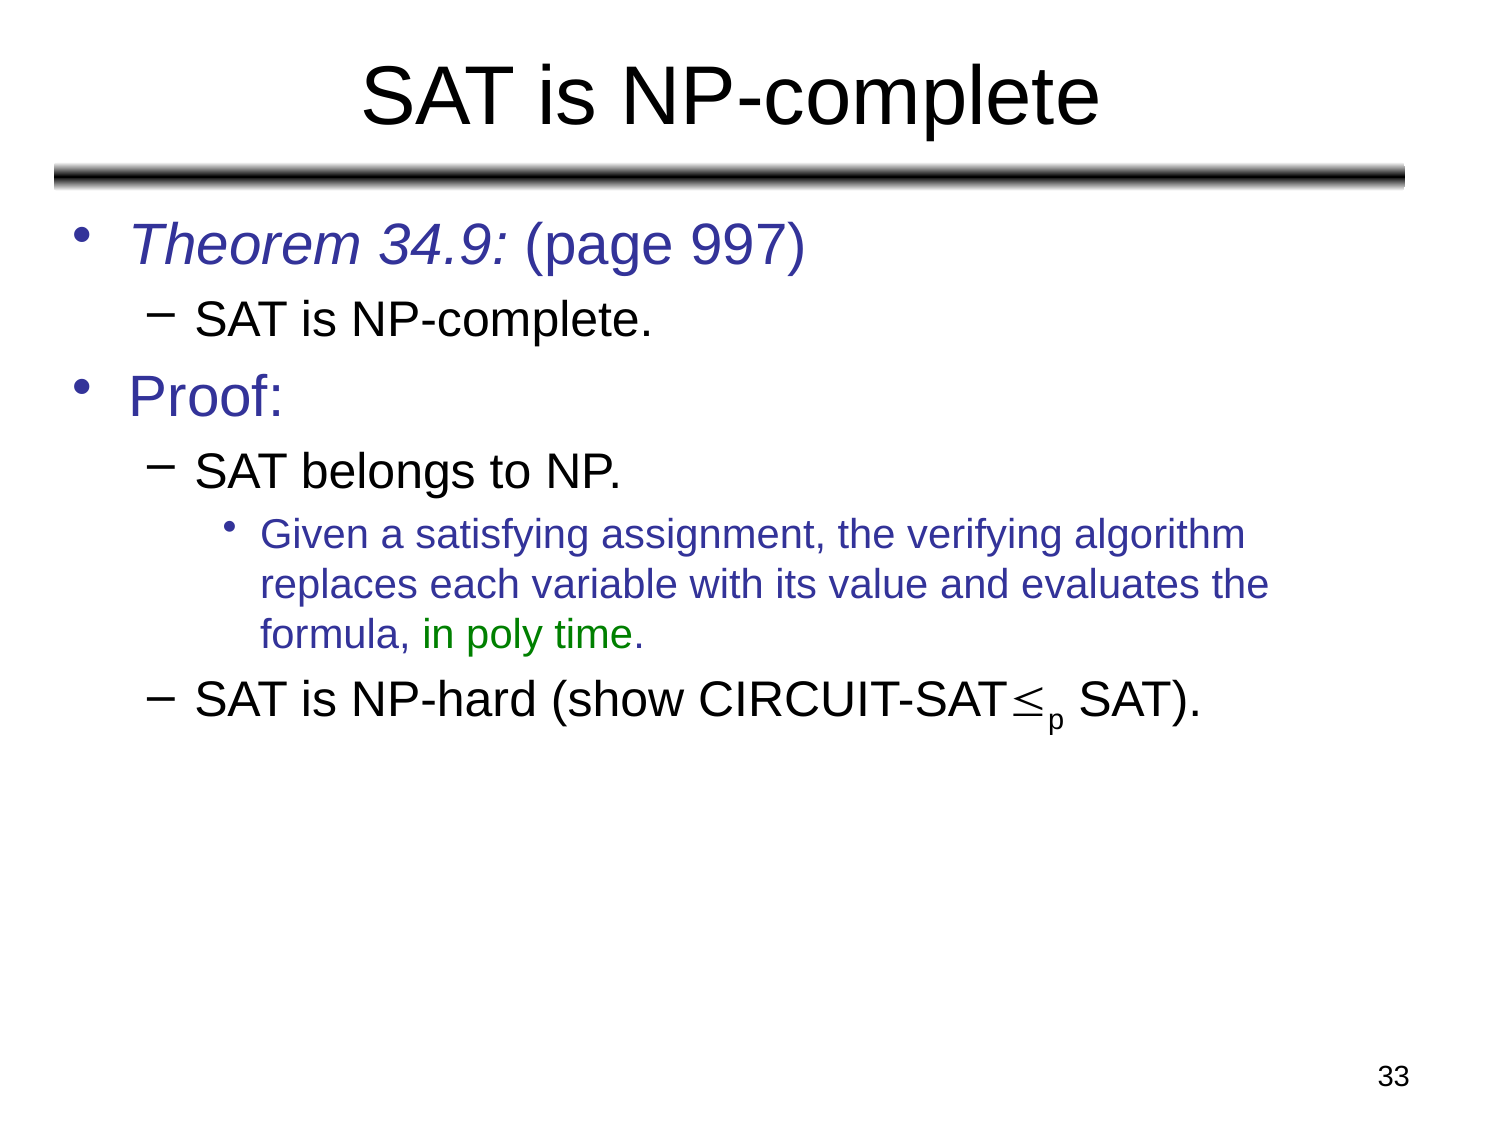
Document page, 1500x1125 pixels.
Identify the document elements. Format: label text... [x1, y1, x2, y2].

title SAT is NP-complete [55, 16, 1407, 166]
list Theorem 34.9: (page 997) SAT is NP-complete. Proof: SAT belongs to NP. Given a satisfying assignment, the verifying algorithm replaces each variable with its value and evaluates the formula, in poly time. SAT is NP-hard (show CIRCUIT-SATp SAT). [57, 198, 1408, 1033]
slide_number 33 [1074, 1049, 1426, 1103]
